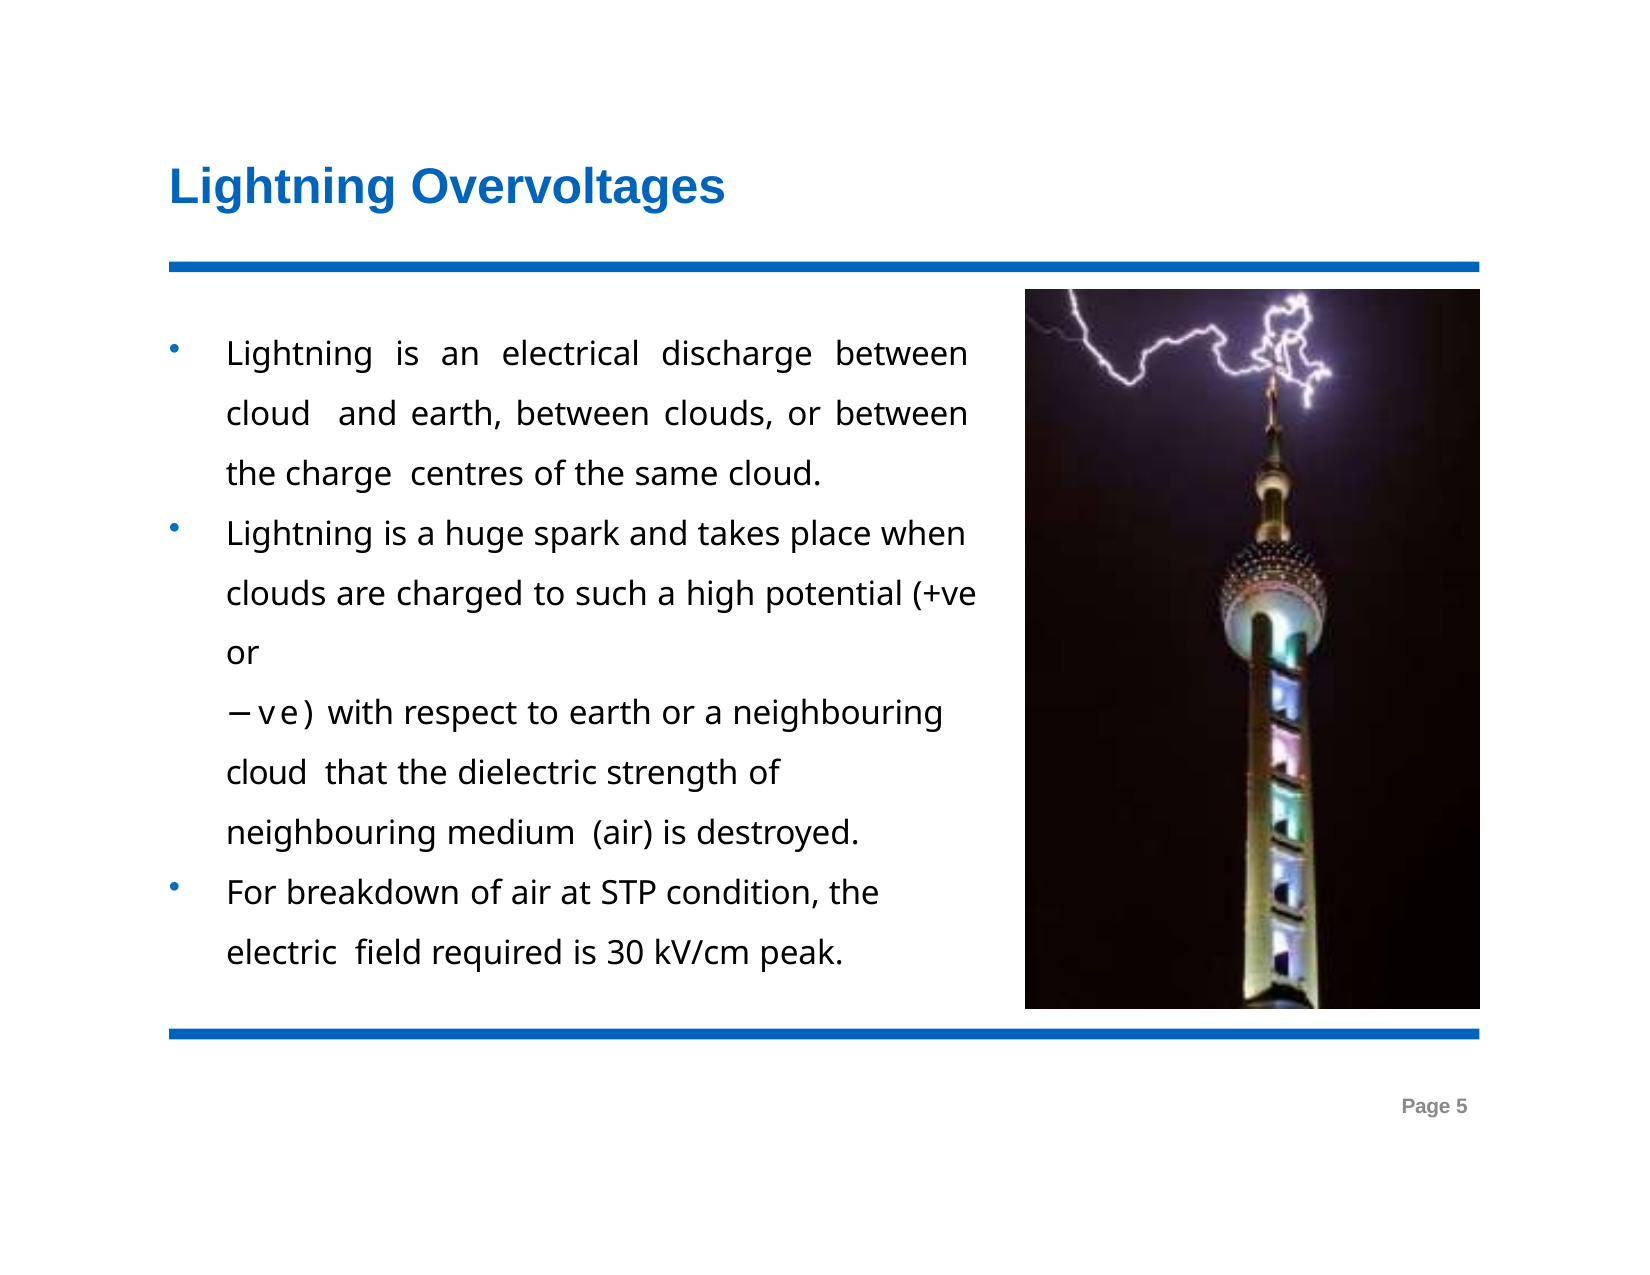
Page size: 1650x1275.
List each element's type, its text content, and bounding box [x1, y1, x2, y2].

text_box Page 5 [1399, 1092, 1475, 1143]
text_box Lightning is an electrical discharge between cloud and earth, between clouds, or between the charge centres of the same cloud. Lightning is a huge spark and takes place when clouds are charged to such a high potential (+ve or −ve) with respect to earth or a neighbouring cloud that the dielectric strength of neighbouring medium (air) is destroyed. For breakdown of air at STP condition, the electric field required is 30 kV/cm peak. [166, 310, 978, 971]
picture [1025, 289, 1481, 1009]
title Lightning Overvoltages [166, 151, 729, 367]
